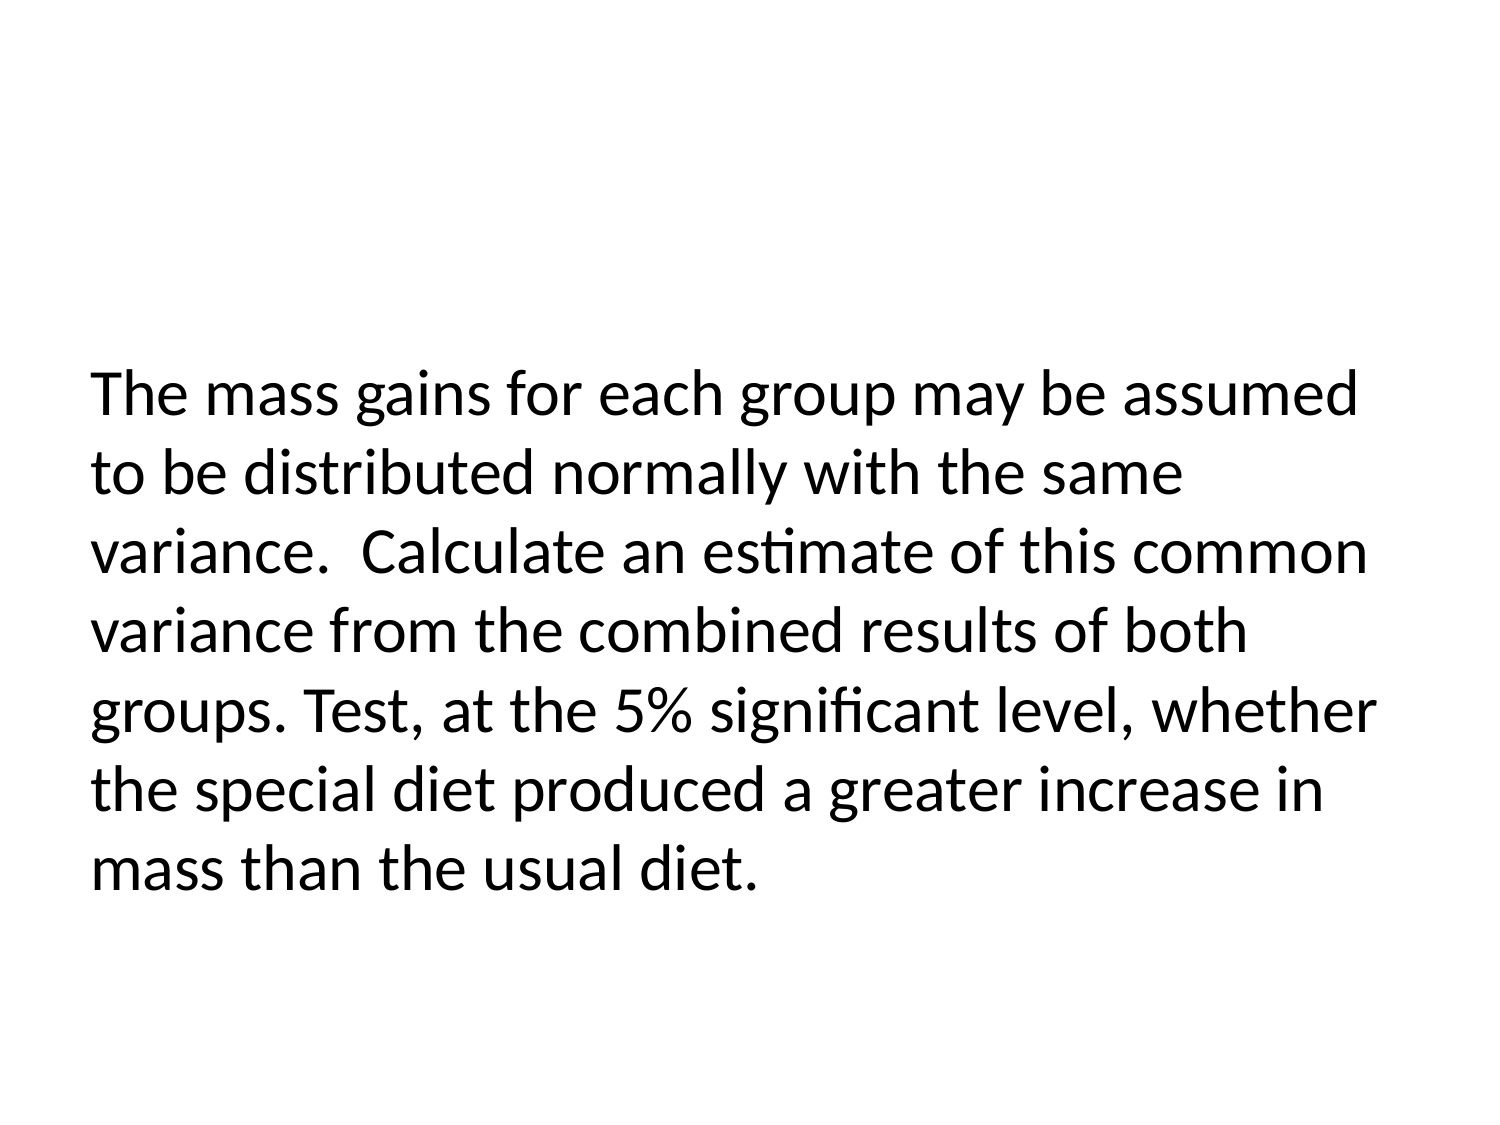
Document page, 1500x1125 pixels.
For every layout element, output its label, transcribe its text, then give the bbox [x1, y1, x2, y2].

list The mass gains for each group may be assumed to be distributed normally with the same variance. Calculate an estimate of this common variance from the combined results of both groups. Test, at the 5% significant level, whether the special diet produced a greater increase in mass than the usual diet. [75, 262, 1425, 1005]
